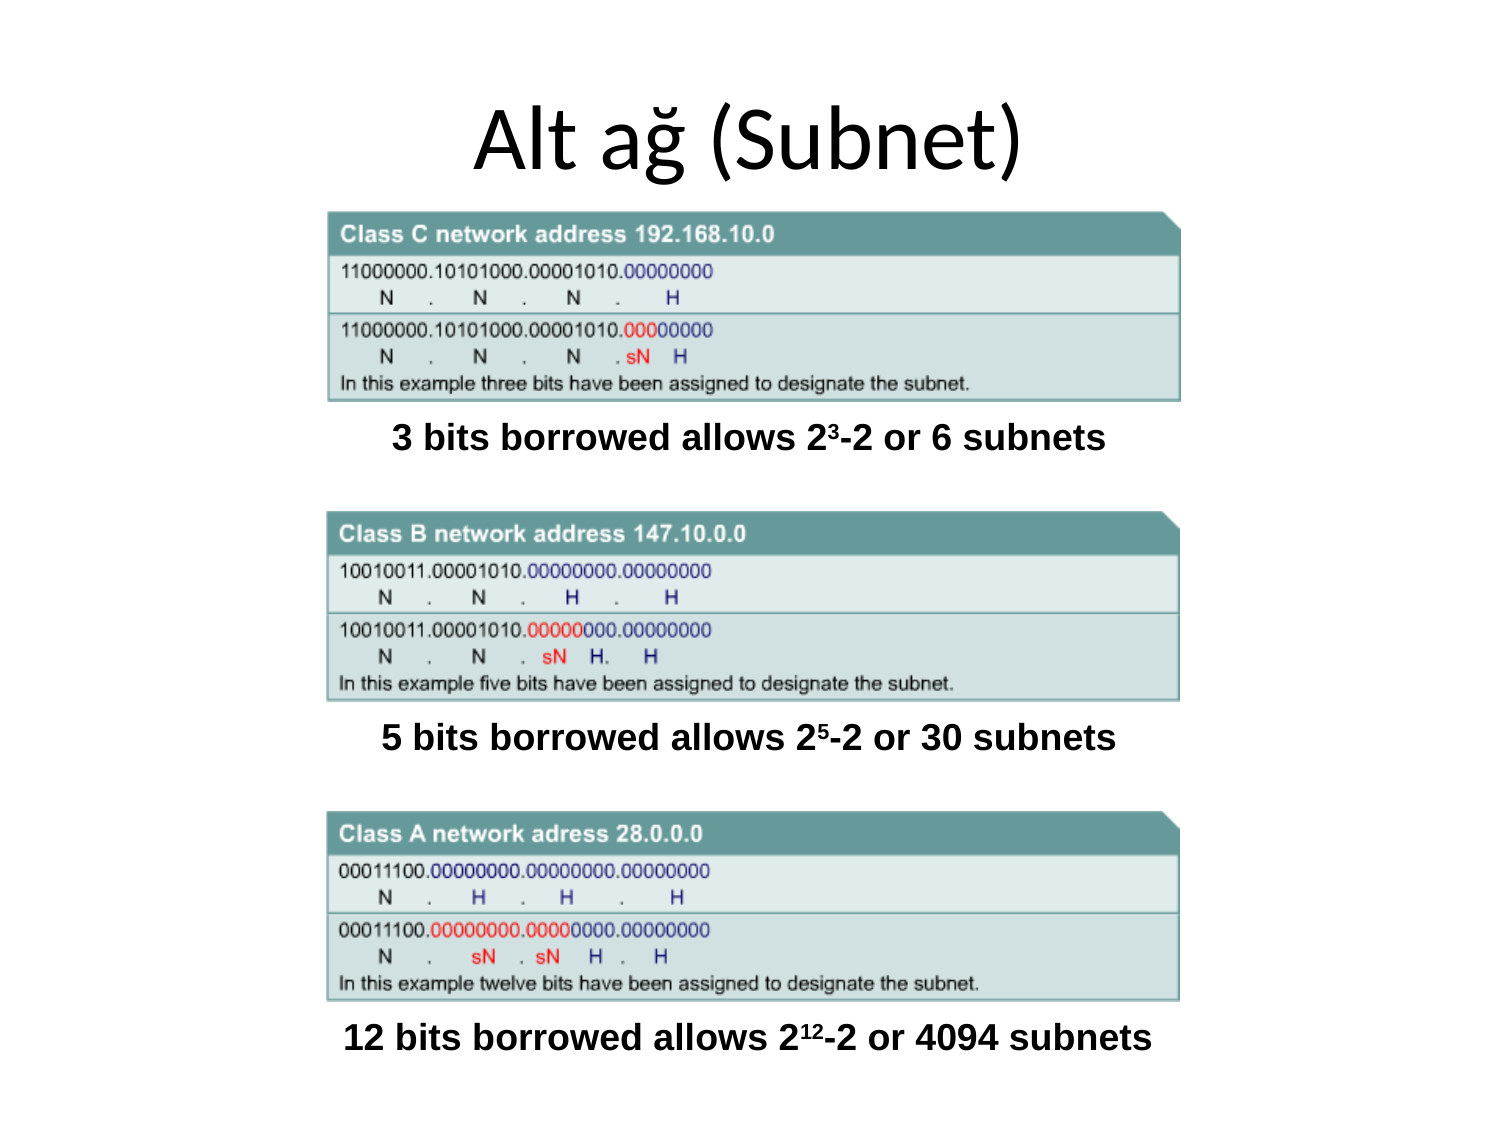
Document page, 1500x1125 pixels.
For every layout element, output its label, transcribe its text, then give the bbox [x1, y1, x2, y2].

text_box 12 bits borrowed allows 212-2 or 4094 subnets [336, 1011, 1163, 1059]
title Alt ağ (Subnet) [91, 0, 1409, 266]
picture [327, 210, 1182, 403]
picture [326, 810, 1180, 1003]
text_box 3 bits borrowed allows 23-2 or 6 subnets [385, 411, 1115, 459]
picture [326, 510, 1180, 703]
text_box 5 bits borrowed allows 25-2 or 30 subnets [375, 711, 1125, 759]
